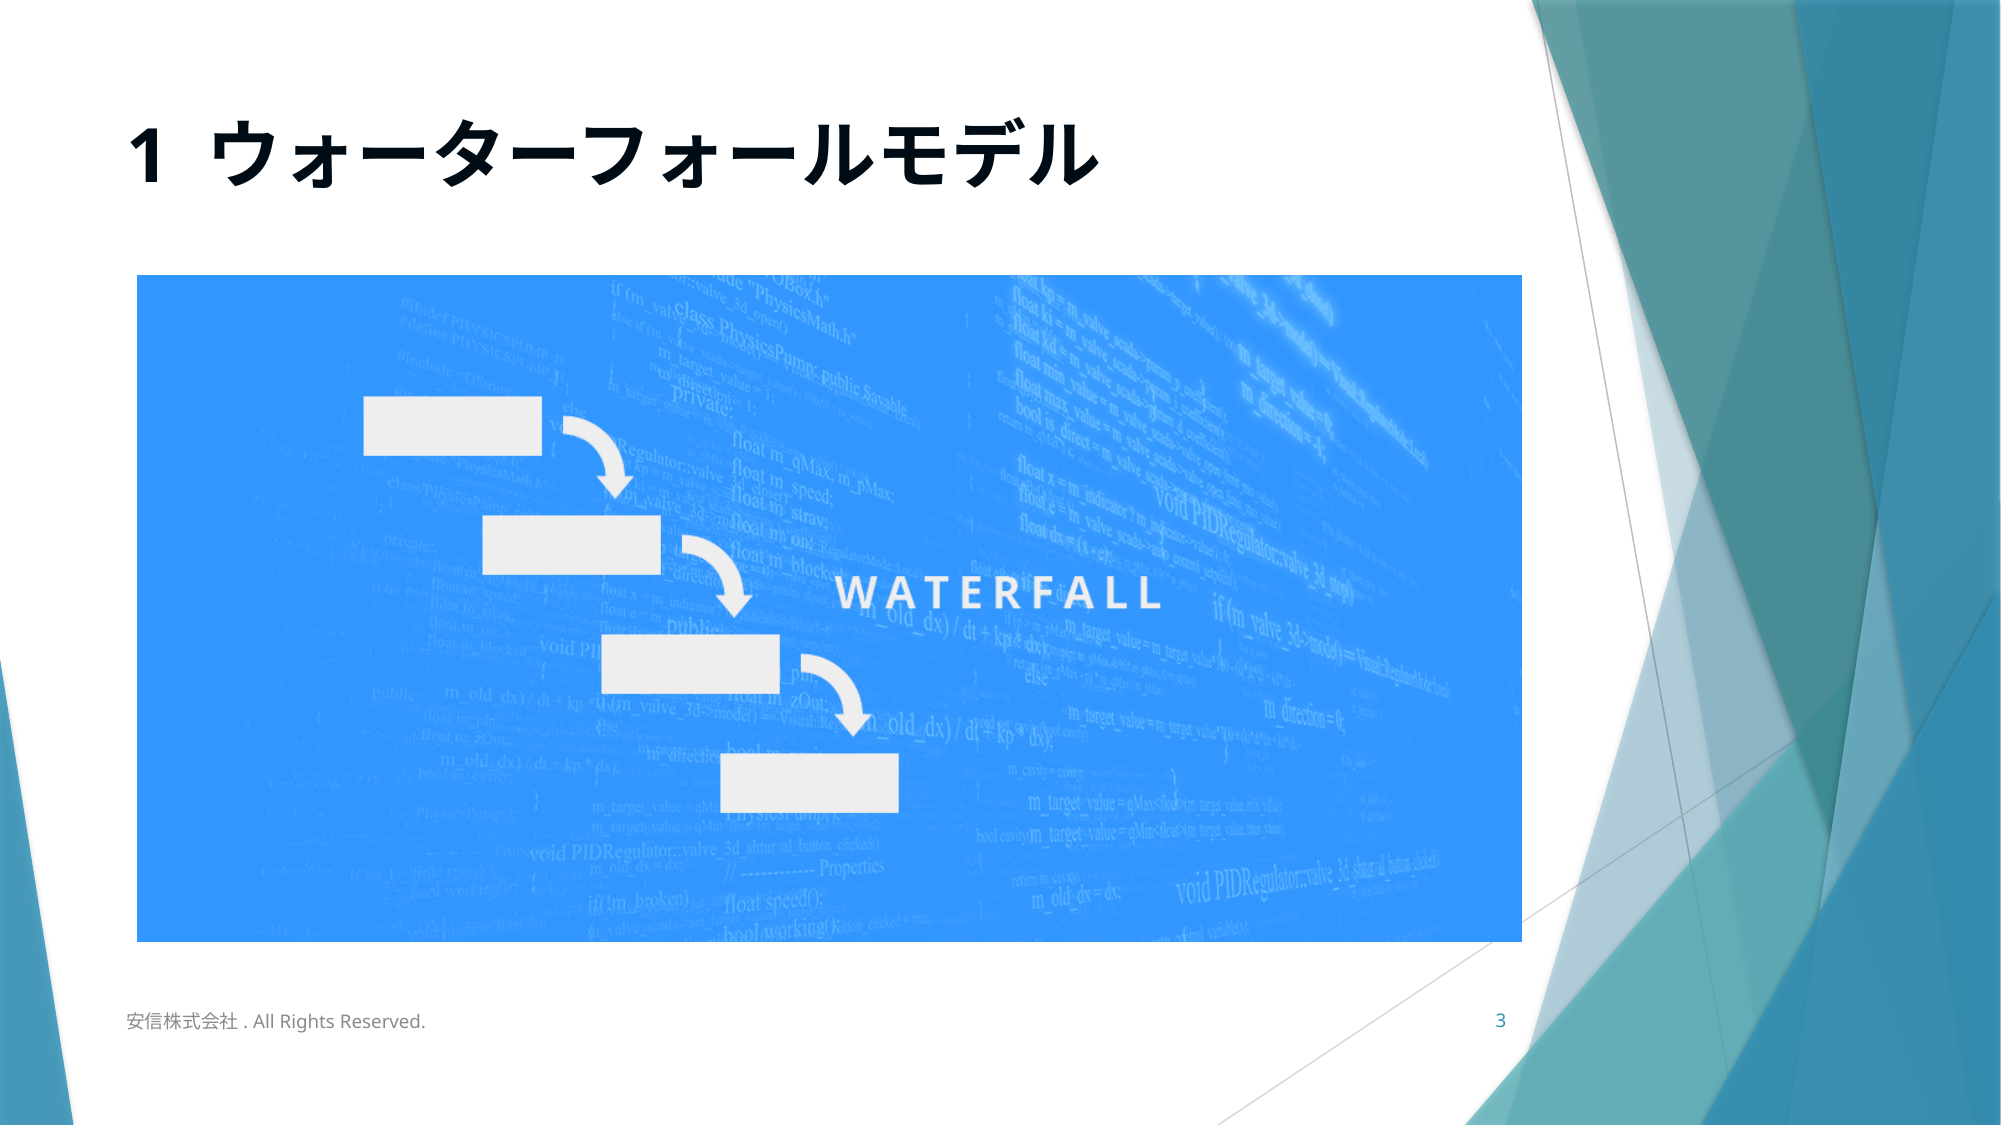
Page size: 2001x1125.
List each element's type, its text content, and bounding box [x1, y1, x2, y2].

title 1 ウォーターフォールモデル [111, 99, 1522, 317]
picture [136, 274, 1522, 942]
slide_number 3 [1409, 991, 1522, 1051]
footer 安信株式会社. All Rights Reserved. [111, 991, 1145, 1051]
